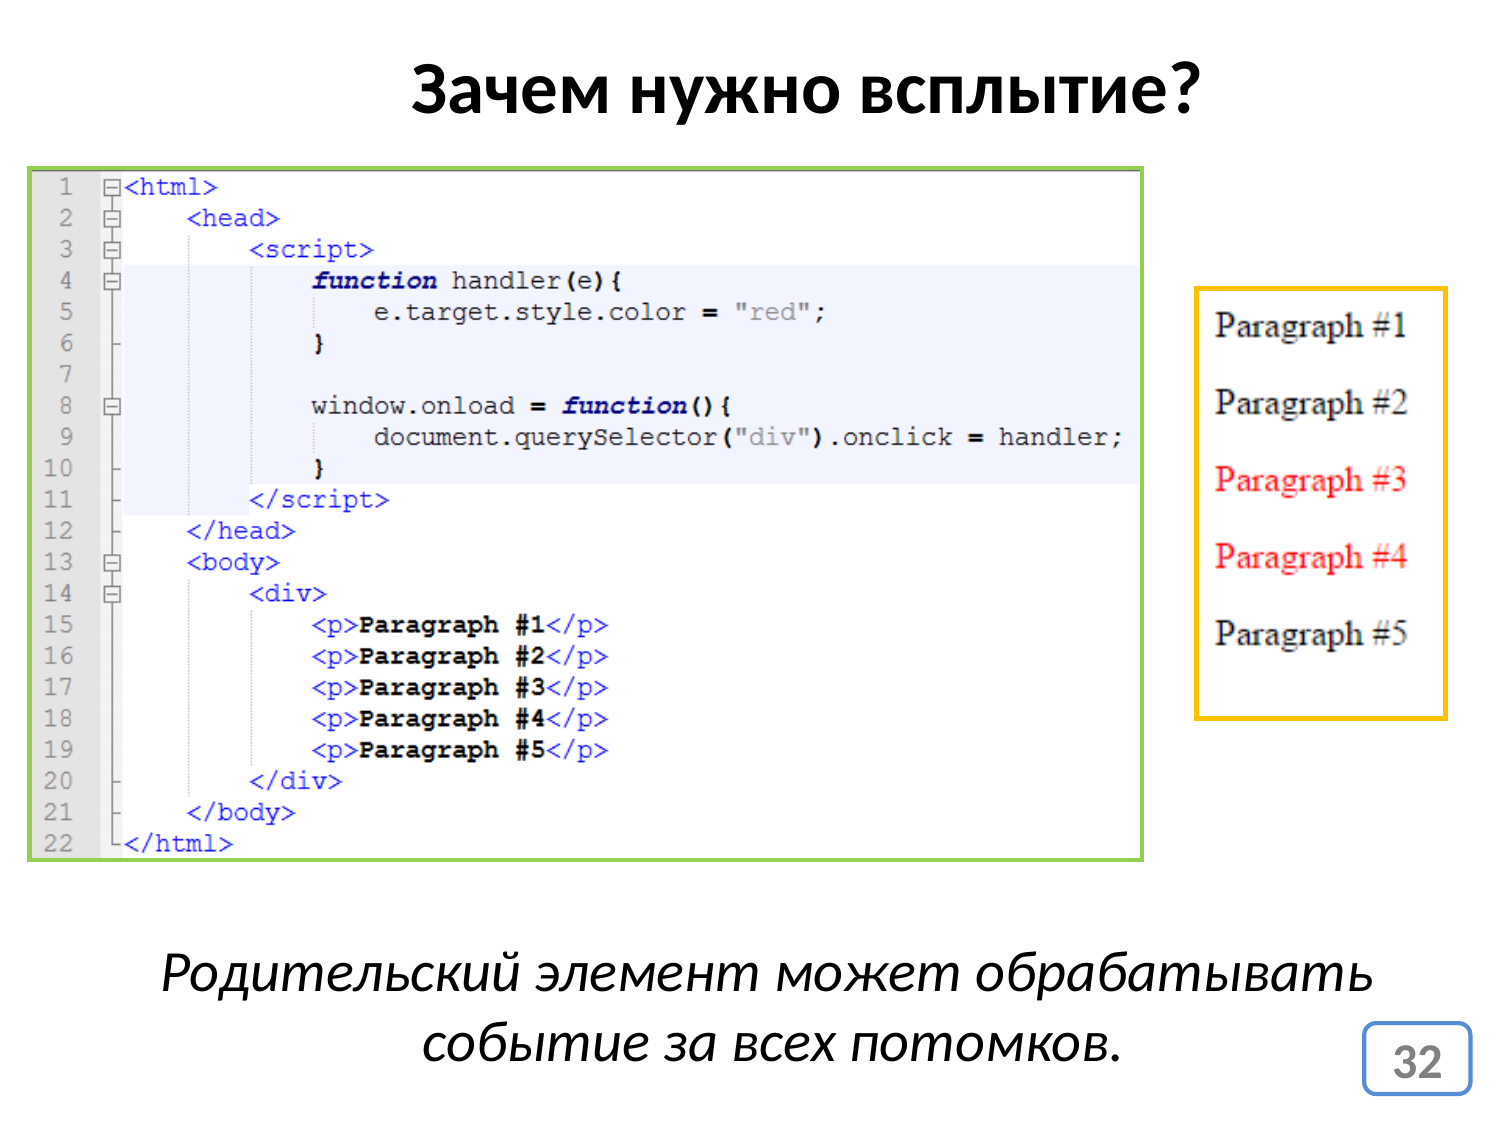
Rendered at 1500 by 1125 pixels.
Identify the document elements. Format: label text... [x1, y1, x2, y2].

picture [31, 169, 1141, 858]
text_box Родительский элемент может обрабатывать событие за всех потомков. [123, 925, 1424, 1081]
picture [1198, 290, 1444, 717]
text_box Зачем нужно всплытие? [396, 31, 1219, 136]
text_box 32 [1362, 1021, 1473, 1097]
